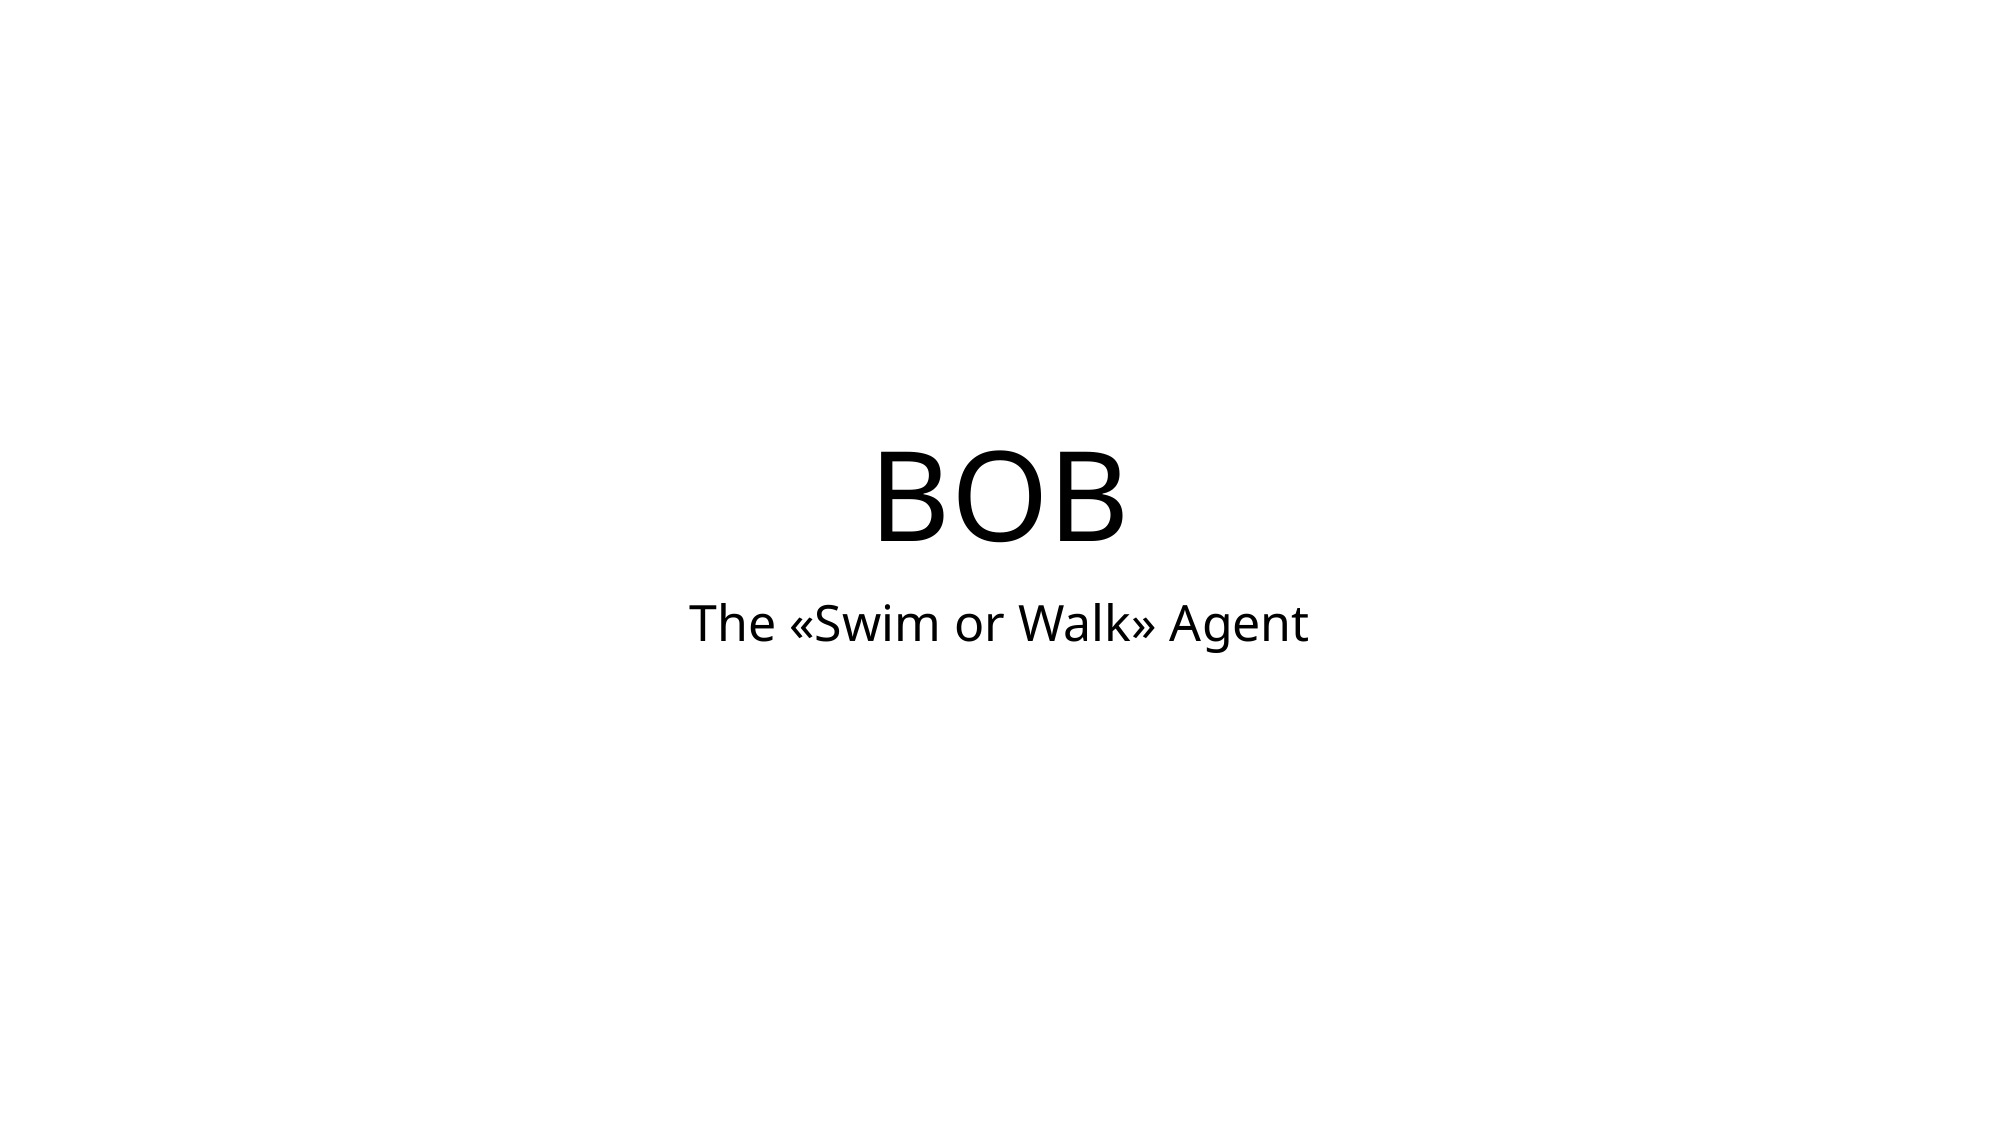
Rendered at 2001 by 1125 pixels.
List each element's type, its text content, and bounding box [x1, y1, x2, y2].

subtitle The «Swim or Walk» Agent [249, 590, 1750, 863]
title BOB [249, 184, 1750, 576]
